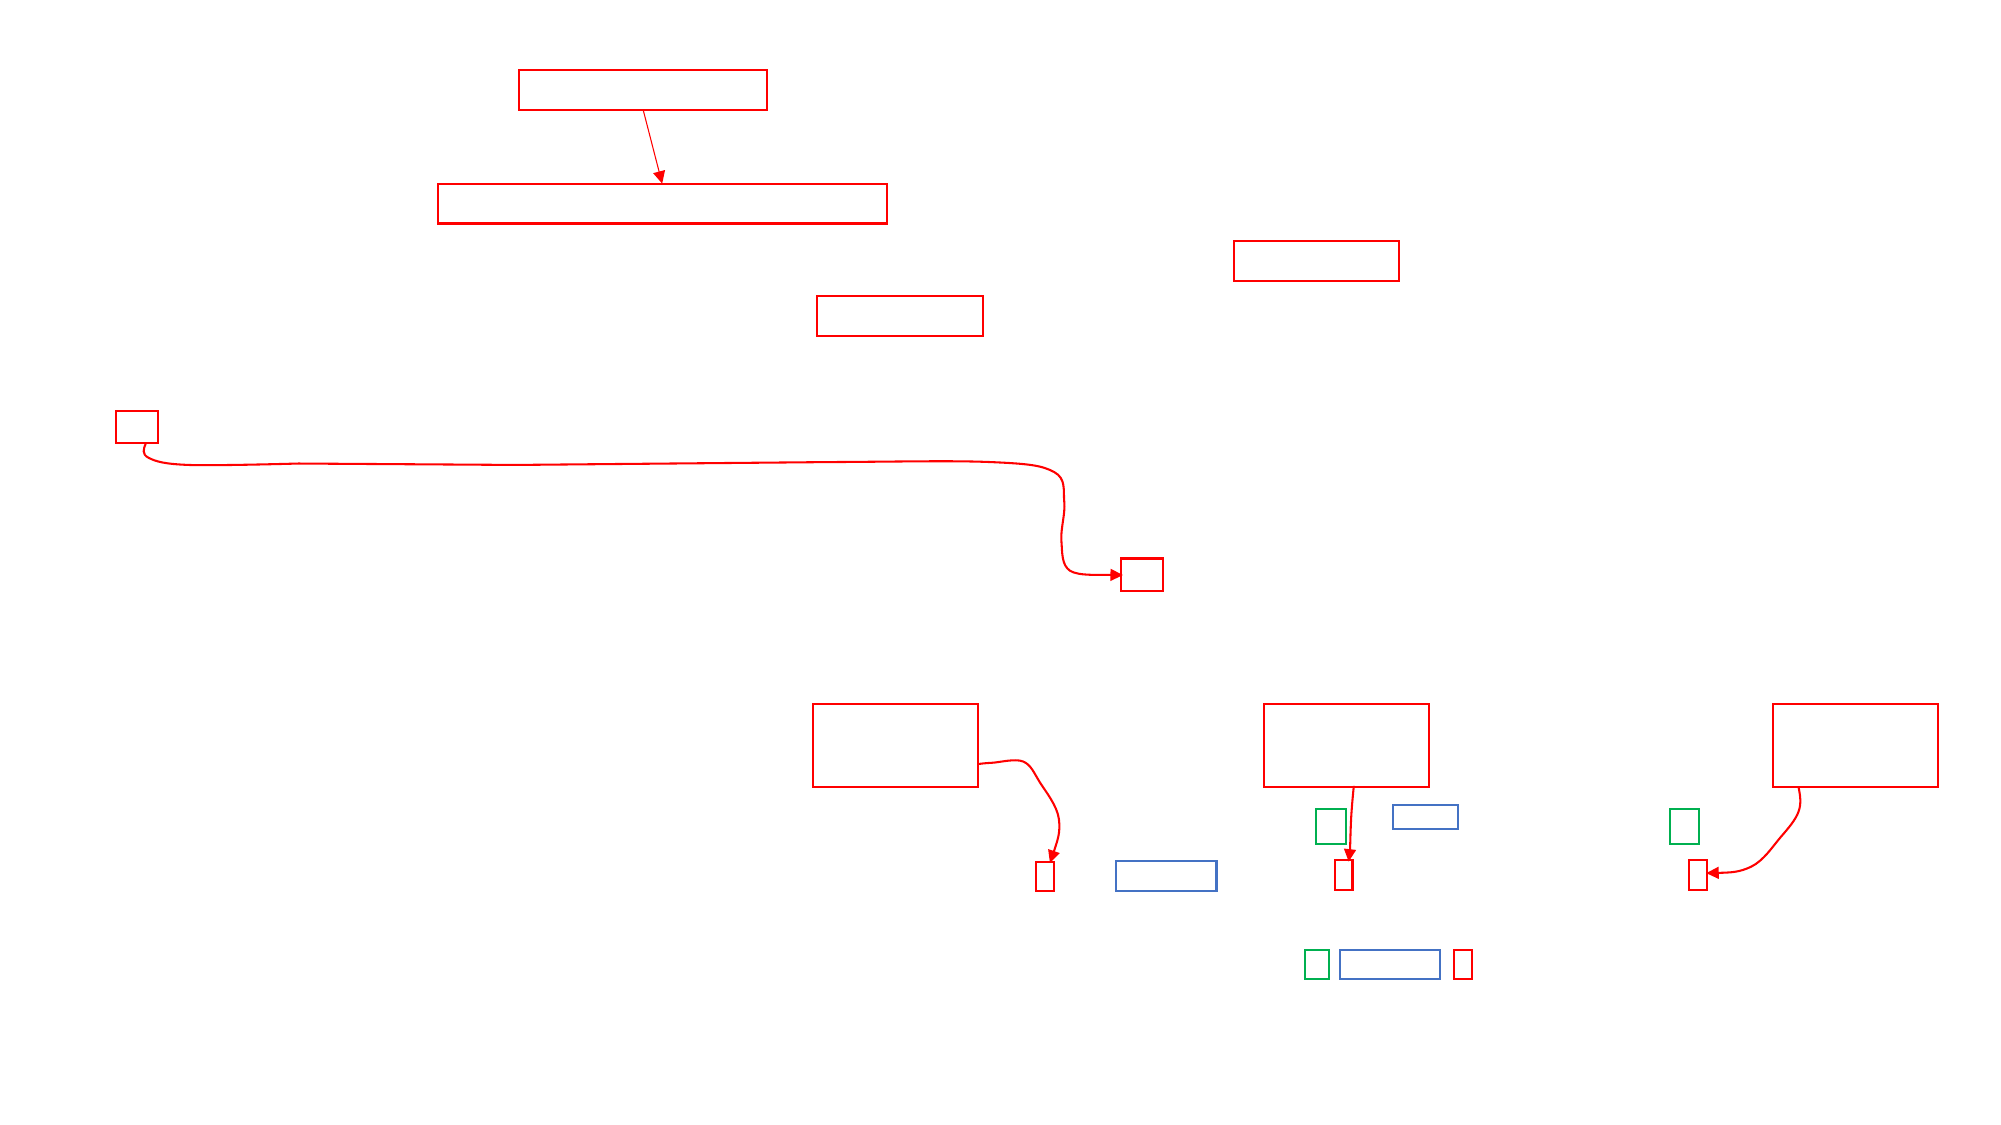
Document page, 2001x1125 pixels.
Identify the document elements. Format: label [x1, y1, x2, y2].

text_box [1334, 859, 1354, 891]
text_box [1035, 861, 1055, 892]
text_box [437, 183, 888, 225]
text_box [643, 109, 663, 184]
text_box [1706, 787, 1802, 880]
text_box [1772, 703, 1939, 788]
text_box [1315, 808, 1347, 845]
text_box [115, 410, 159, 444]
text_box [1120, 557, 1164, 592]
text_box [1343, 785, 1357, 862]
text_box [1453, 949, 1473, 980]
text_box [816, 295, 984, 337]
text_box [518, 69, 768, 111]
text_box [812, 703, 979, 788]
text_box [142, 443, 1123, 582]
text_box [1263, 703, 1430, 788]
text_box [1339, 949, 1441, 980]
text_box [1392, 804, 1459, 830]
text_box [1115, 860, 1218, 892]
text_box [1233, 240, 1400, 282]
text_box [1688, 859, 1708, 891]
text_box [1669, 808, 1700, 845]
text_box [1304, 949, 1330, 980]
text_box [978, 759, 1061, 863]
